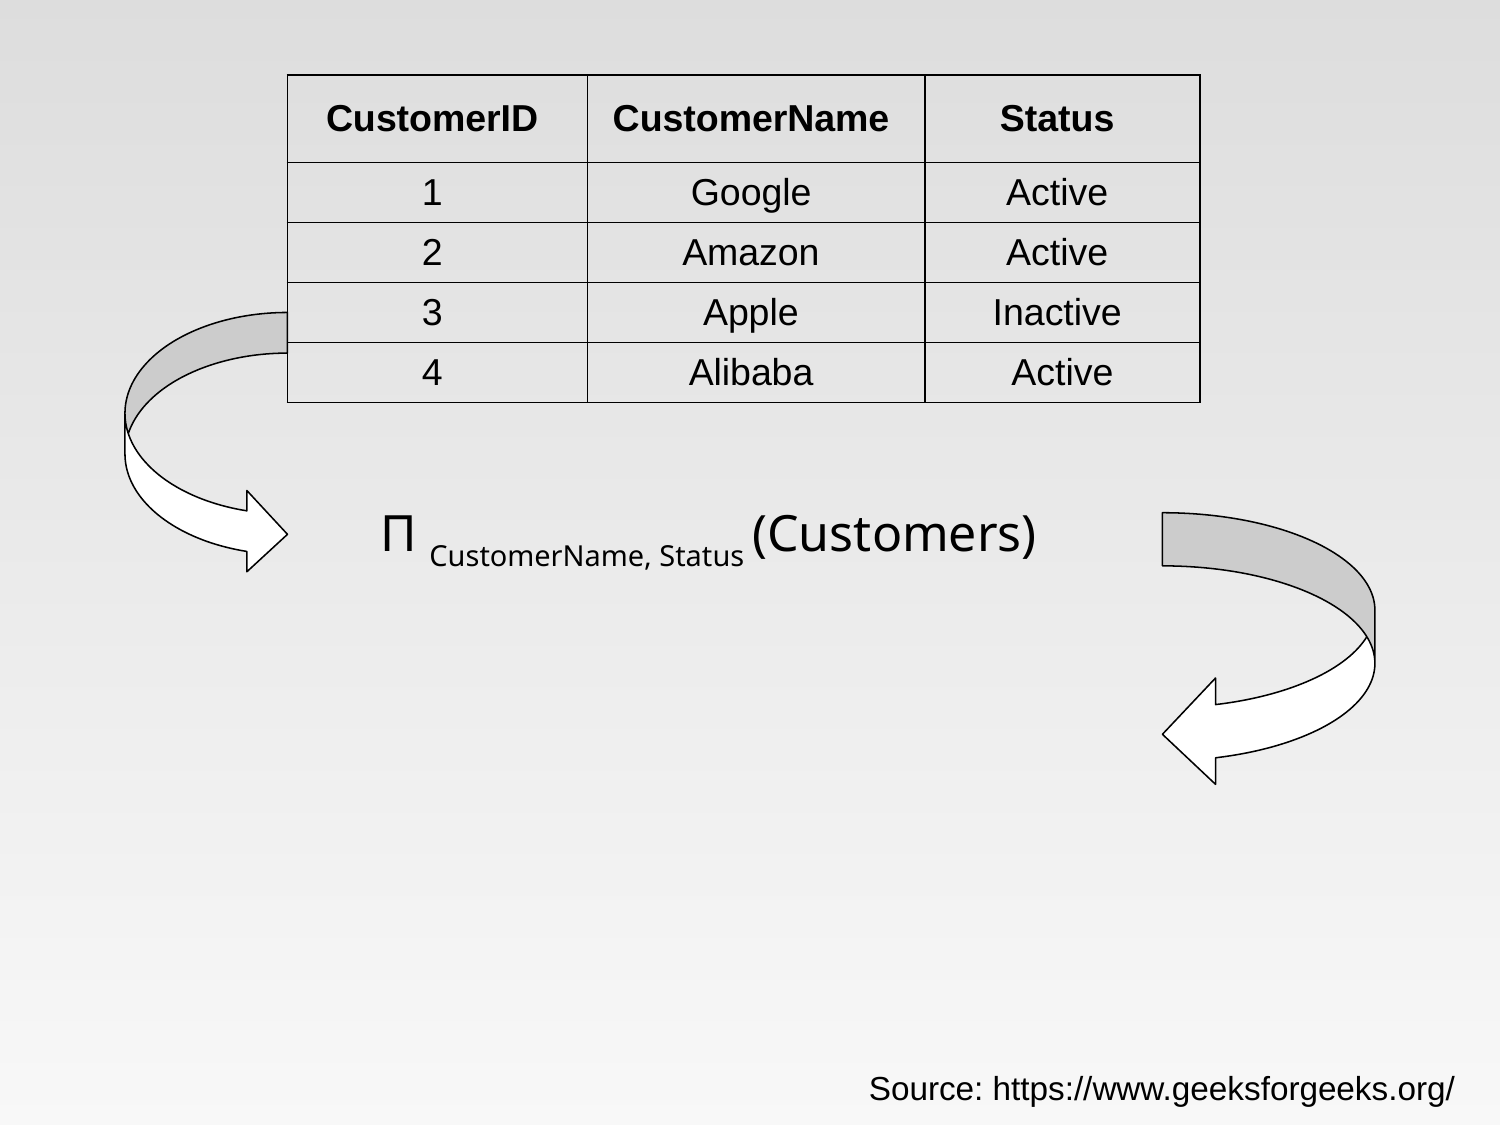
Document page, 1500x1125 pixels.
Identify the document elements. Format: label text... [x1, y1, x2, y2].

text_box Source: https://www.geeksforgeeks.org/ [854, 1059, 1471, 1115]
table_cell 3 [124, 312, 287, 432]
table_cell 2 [288, 223, 587, 282]
table_header Status [926, 76, 1199, 162]
table_cell Amazon [588, 223, 924, 282]
table_cell Active [926, 223, 1199, 282]
table_cell 1 [1163, 512, 1375, 650]
table_cell Google [588, 163, 924, 222]
table_header CustomerName [588, 76, 924, 162]
table_cell 4 [288, 343, 587, 402]
table_cell Alibaba [588, 343, 924, 402]
text_box Π CustomerName, Status (Customers) [365, 494, 1063, 580]
table_cell Inactive [926, 283, 1199, 342]
table_cell 1 [288, 163, 587, 222]
table_cell 3 [288, 283, 587, 342]
table_cell Active [926, 343, 1199, 402]
table_cell Active [926, 163, 1199, 222]
text_box [1162, 512, 1375, 785]
text_box [124, 312, 288, 572]
table_cell Apple [588, 283, 924, 342]
table_header CustomerID [288, 76, 587, 162]
